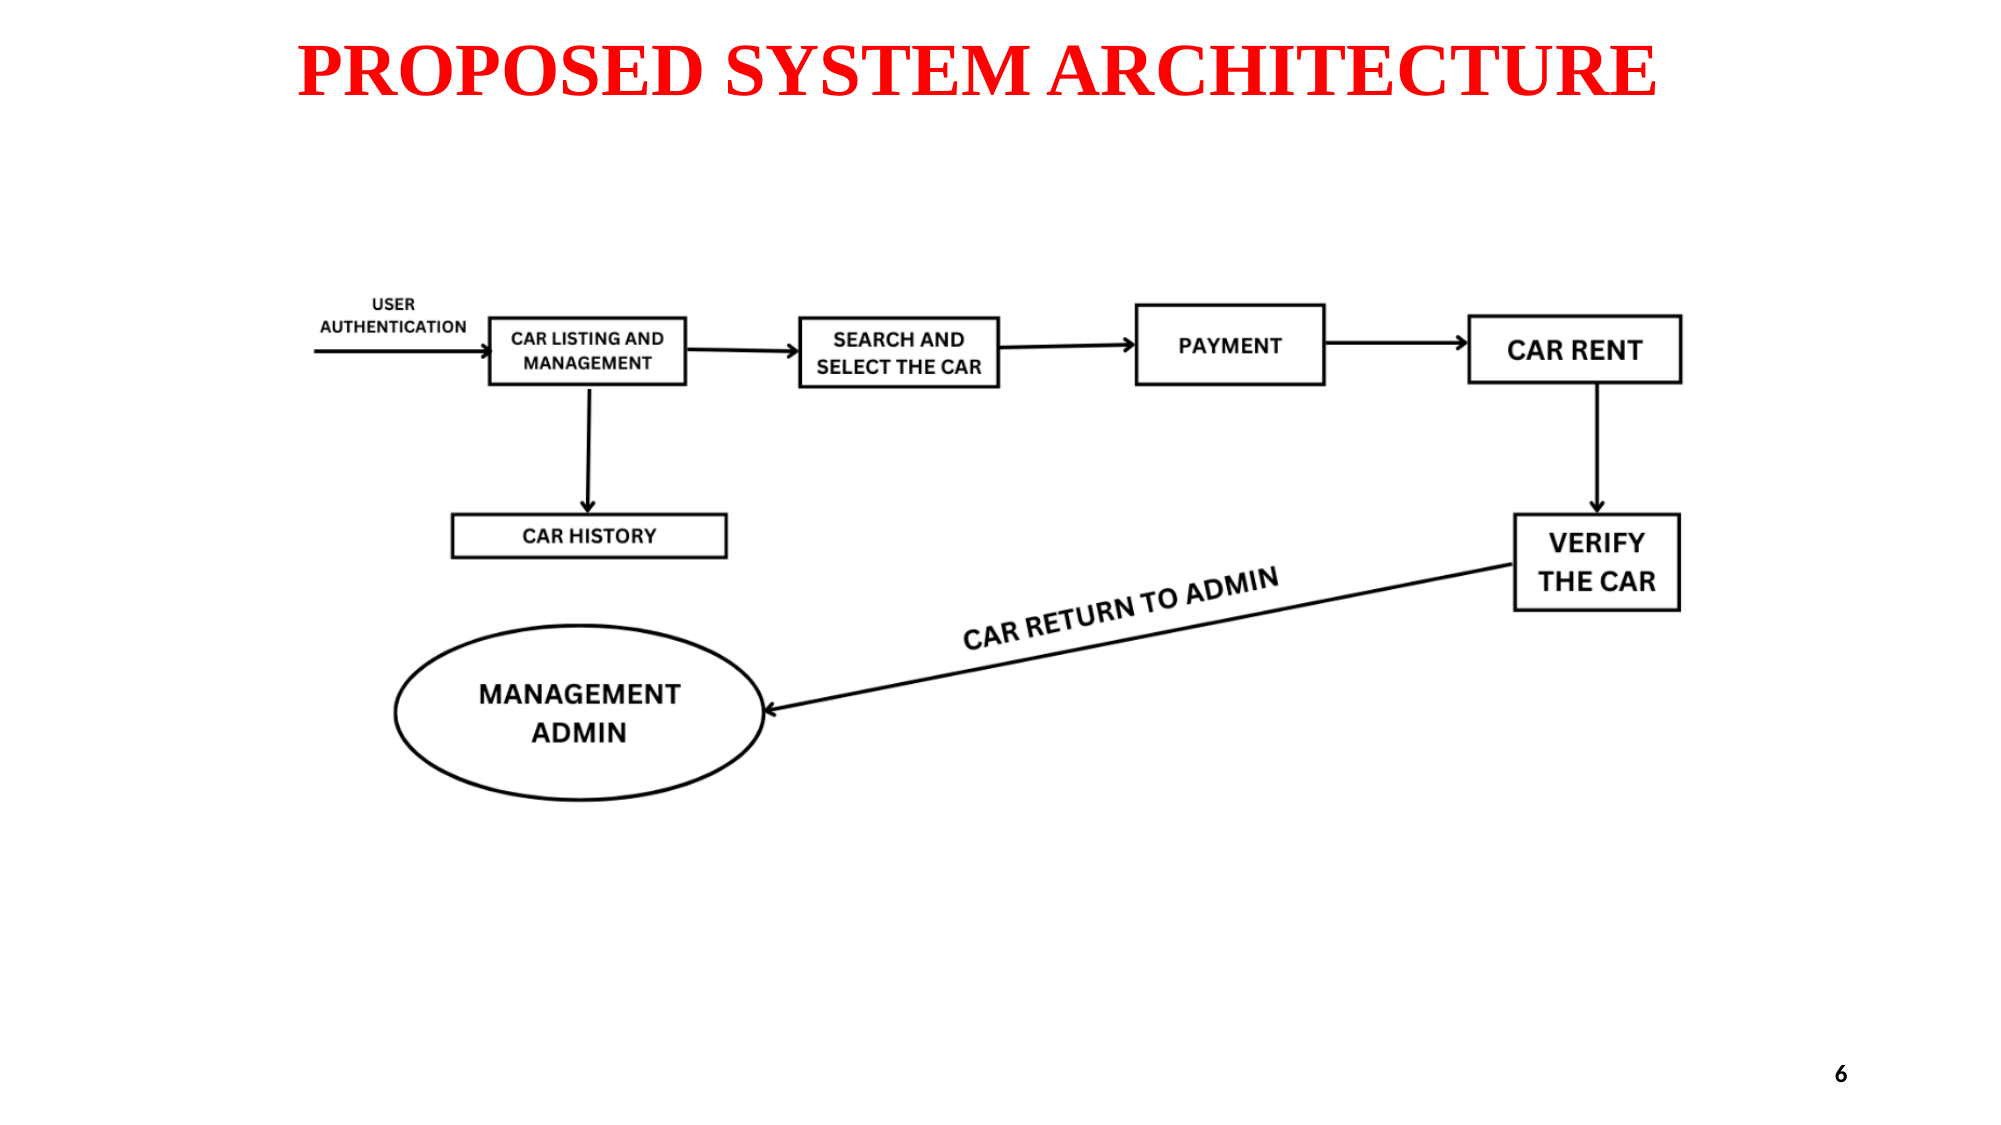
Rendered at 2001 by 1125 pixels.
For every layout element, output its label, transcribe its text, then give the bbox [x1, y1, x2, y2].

text_box PROPOSED SYSTEM ARCHITECTURE [282, 13, 1676, 118]
picture [254, 227, 1746, 935]
slide_number 6 [1412, 1042, 1863, 1103]
